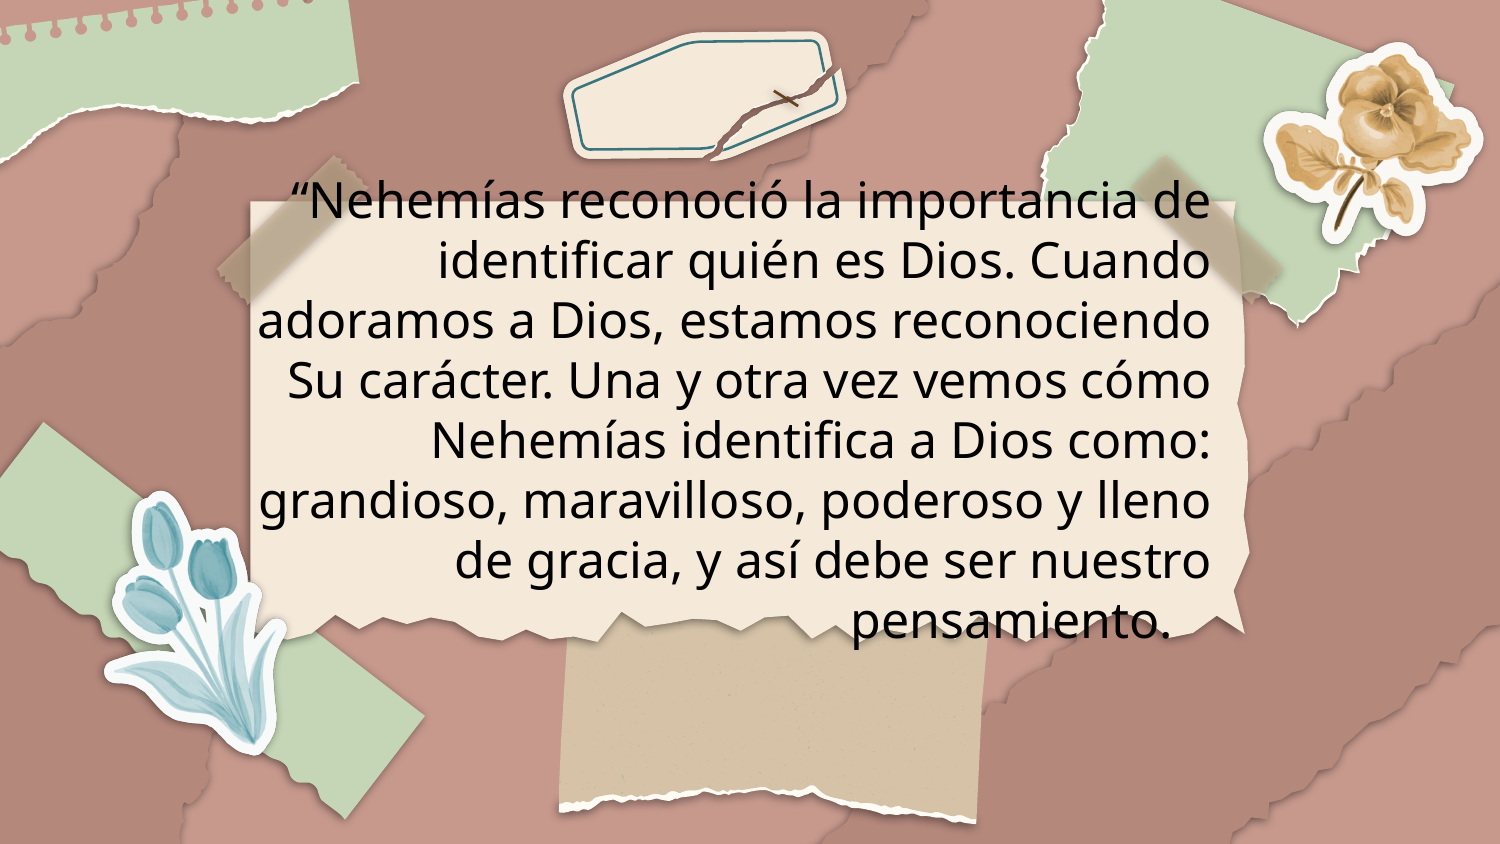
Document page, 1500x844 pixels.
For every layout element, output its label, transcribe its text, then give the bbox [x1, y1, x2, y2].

subtitle “Nehemías reconoció la importancia de identificar quién es Dios. Cuando adoramos a Dios, estamos reconociendo Su carácter. Una y otra vez vemos cómo Nehemías identifica a Dios como: grandioso, maravilloso, poderoso y lleno de gracia, y así debe ser nuestro pensamiento. [214, 244, 1228, 573]
picture [1225, 0, 1500, 295]
picture [41, 451, 343, 807]
